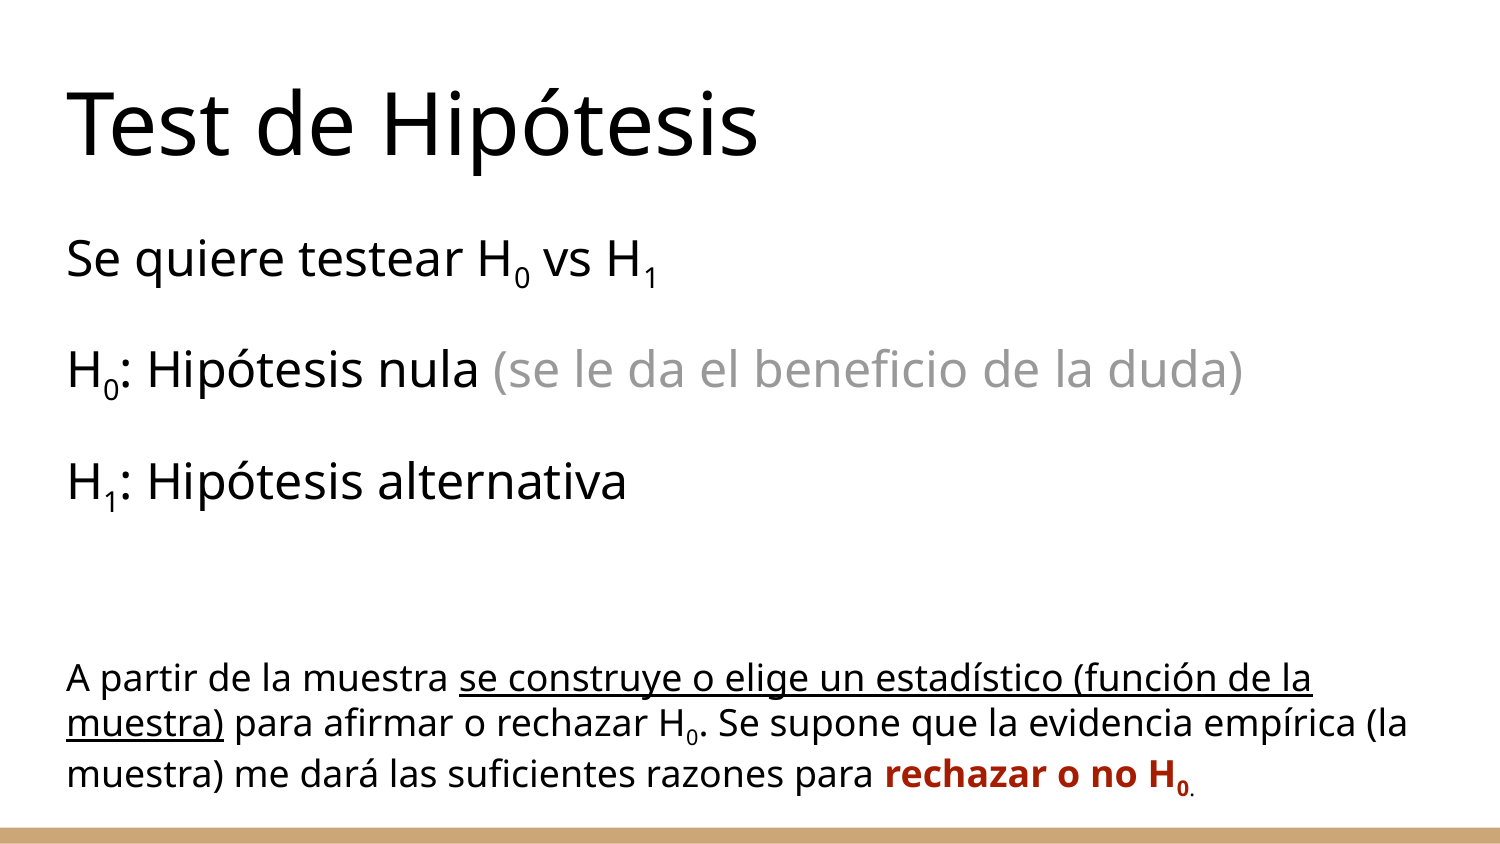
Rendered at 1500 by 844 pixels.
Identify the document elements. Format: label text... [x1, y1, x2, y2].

title Test de Hipótesis [51, 51, 1449, 189]
list Se quiere testear H0 vs H1 H0: Hipótesis nula (se le da el beneficio de la duda) H1: Hipótesis alternativa A partir de la muestra se construye o elige un estadístico (función de la muestra) para afirmar o rechazar H0. Se supone que la evidencia empírica (la muestra) me dará las suficientes razones para rechazar o no H0. [51, 200, 1449, 752]
